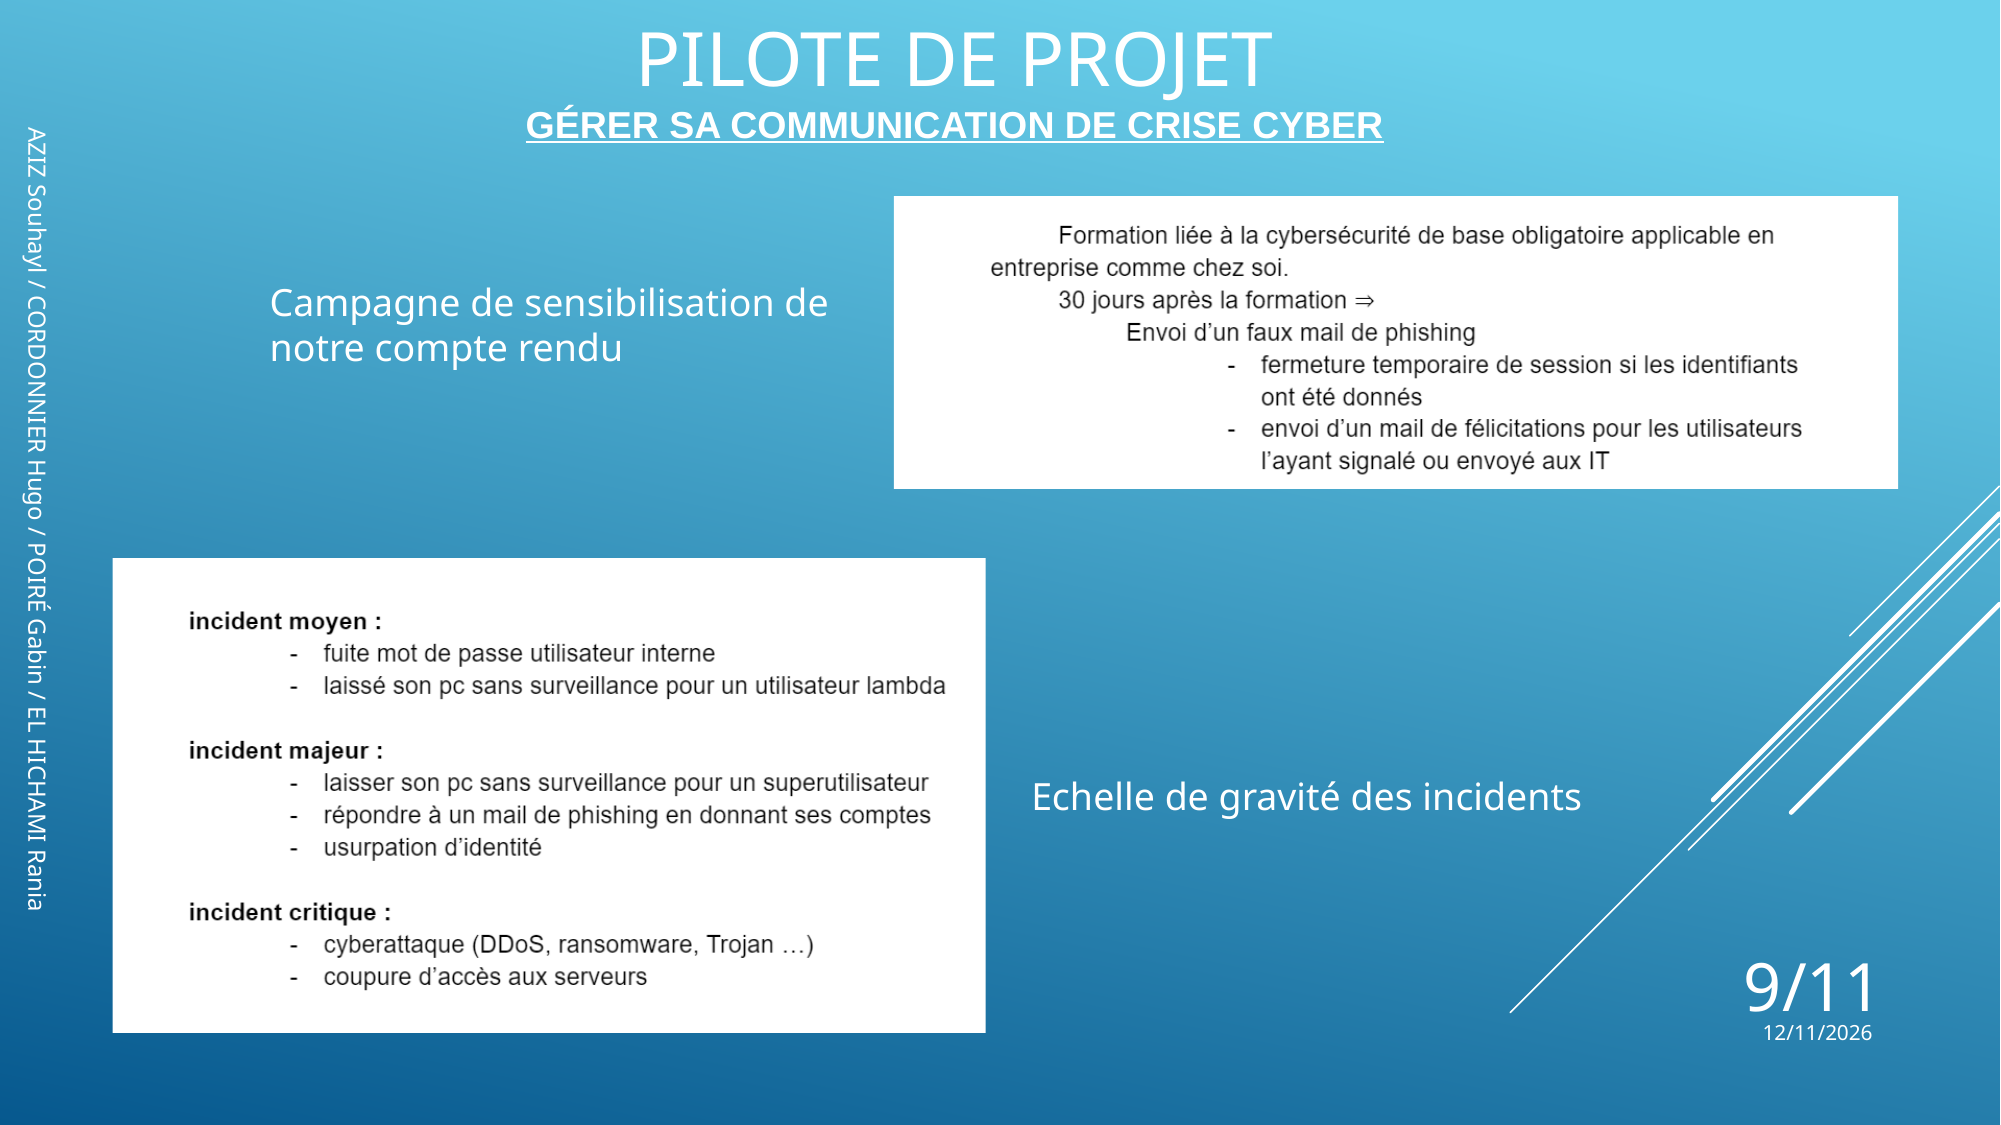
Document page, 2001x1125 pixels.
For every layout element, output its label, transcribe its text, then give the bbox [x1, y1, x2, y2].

title Pilote de Projet Gérer sa communication de crise cyber [254, 0, 1655, 248]
text_box Echelle de gravité des incidents [1016, 765, 1598, 825]
picture [893, 196, 1899, 490]
footer AZIZ Souhayl / CORDONNIER Hugo / POIRÉ Gabin / EL HICHAMI Rania [0, 112, 60, 1033]
picture [112, 558, 986, 1033]
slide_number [1624, 1012, 1888, 1073]
slide_number 9/11 [1710, 922, 1899, 1033]
text_box Campagne de sensibilisation de notre compte rendu [254, 271, 880, 377]
